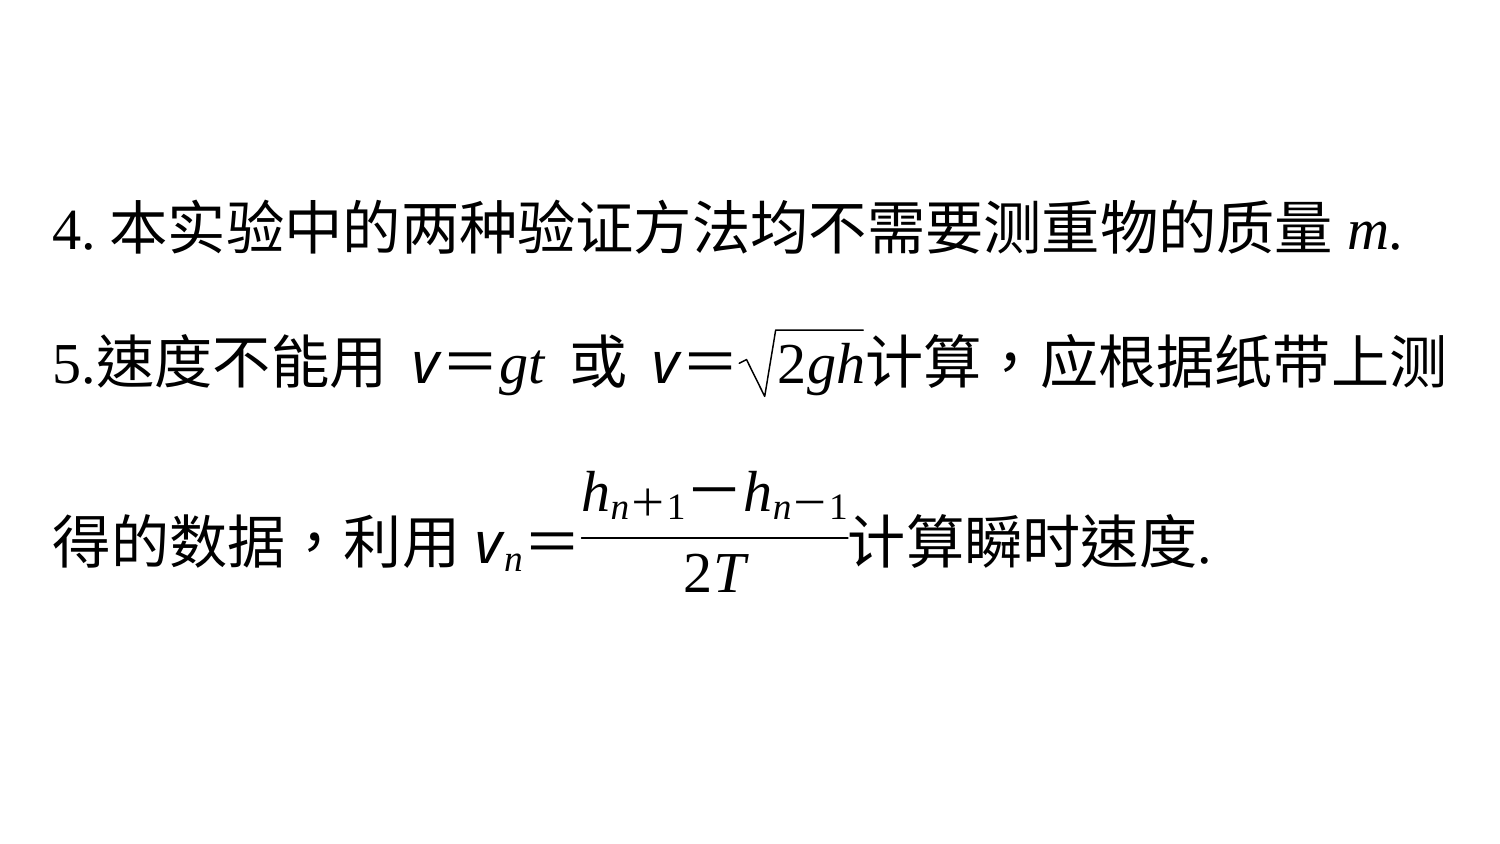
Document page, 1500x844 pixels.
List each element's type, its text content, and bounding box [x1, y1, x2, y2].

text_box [52, 310, 1449, 660]
text_box 4.本实验中的两种验证方法均不需要测重物的质量m. [37, 148, 1486, 269]
